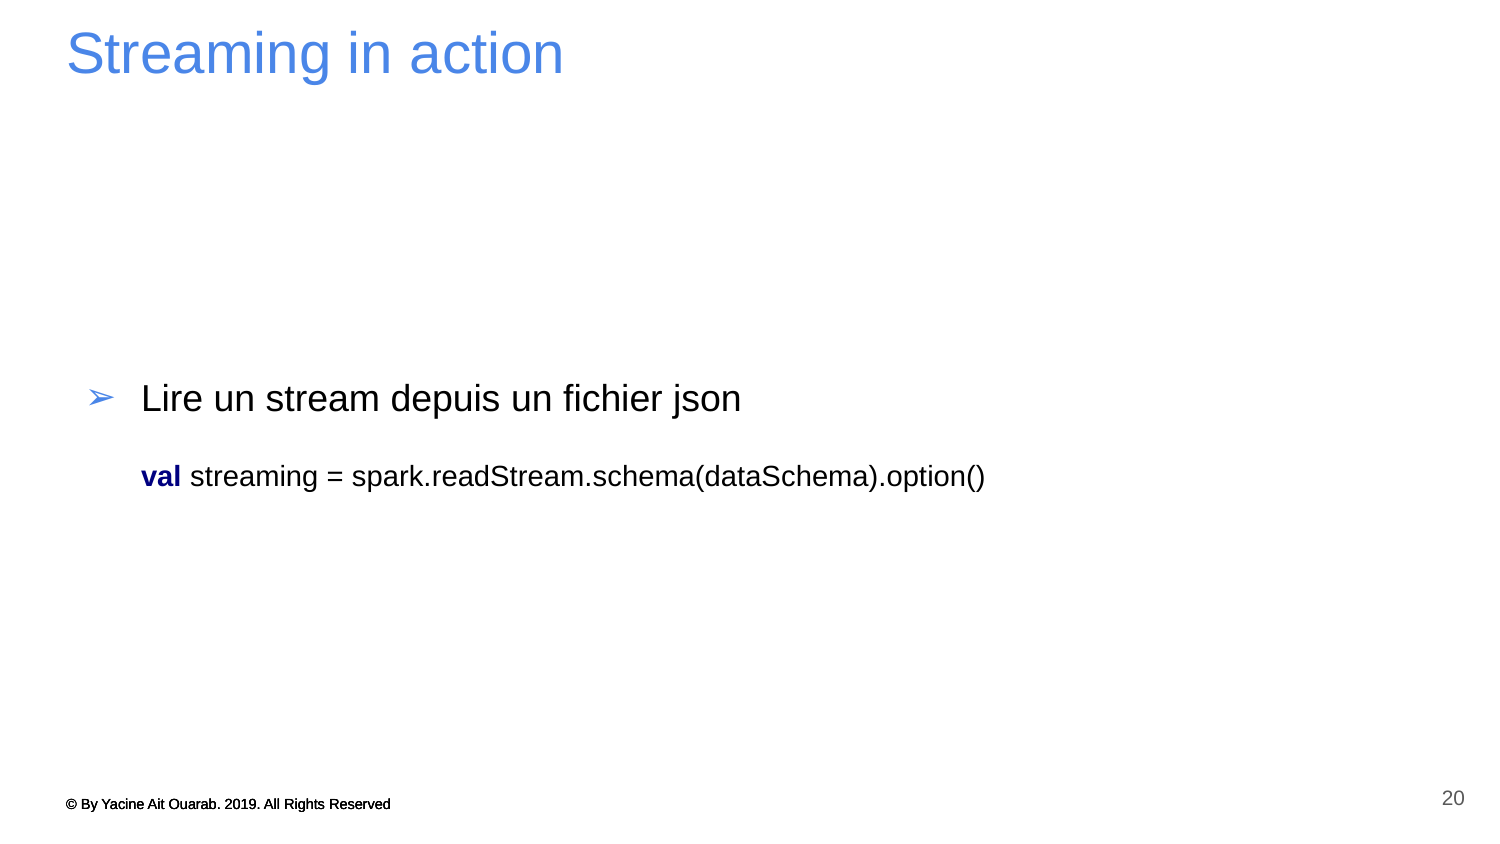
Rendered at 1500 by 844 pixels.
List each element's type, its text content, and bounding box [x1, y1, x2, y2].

title Streaming in action [51, 0, 1449, 93]
list Lire un stream depuis un fichier json val streaming = spark.readStream.schema(dataSchema).option() [51, 93, 1449, 765]
slide_number 20 [1389, 764, 1480, 830]
